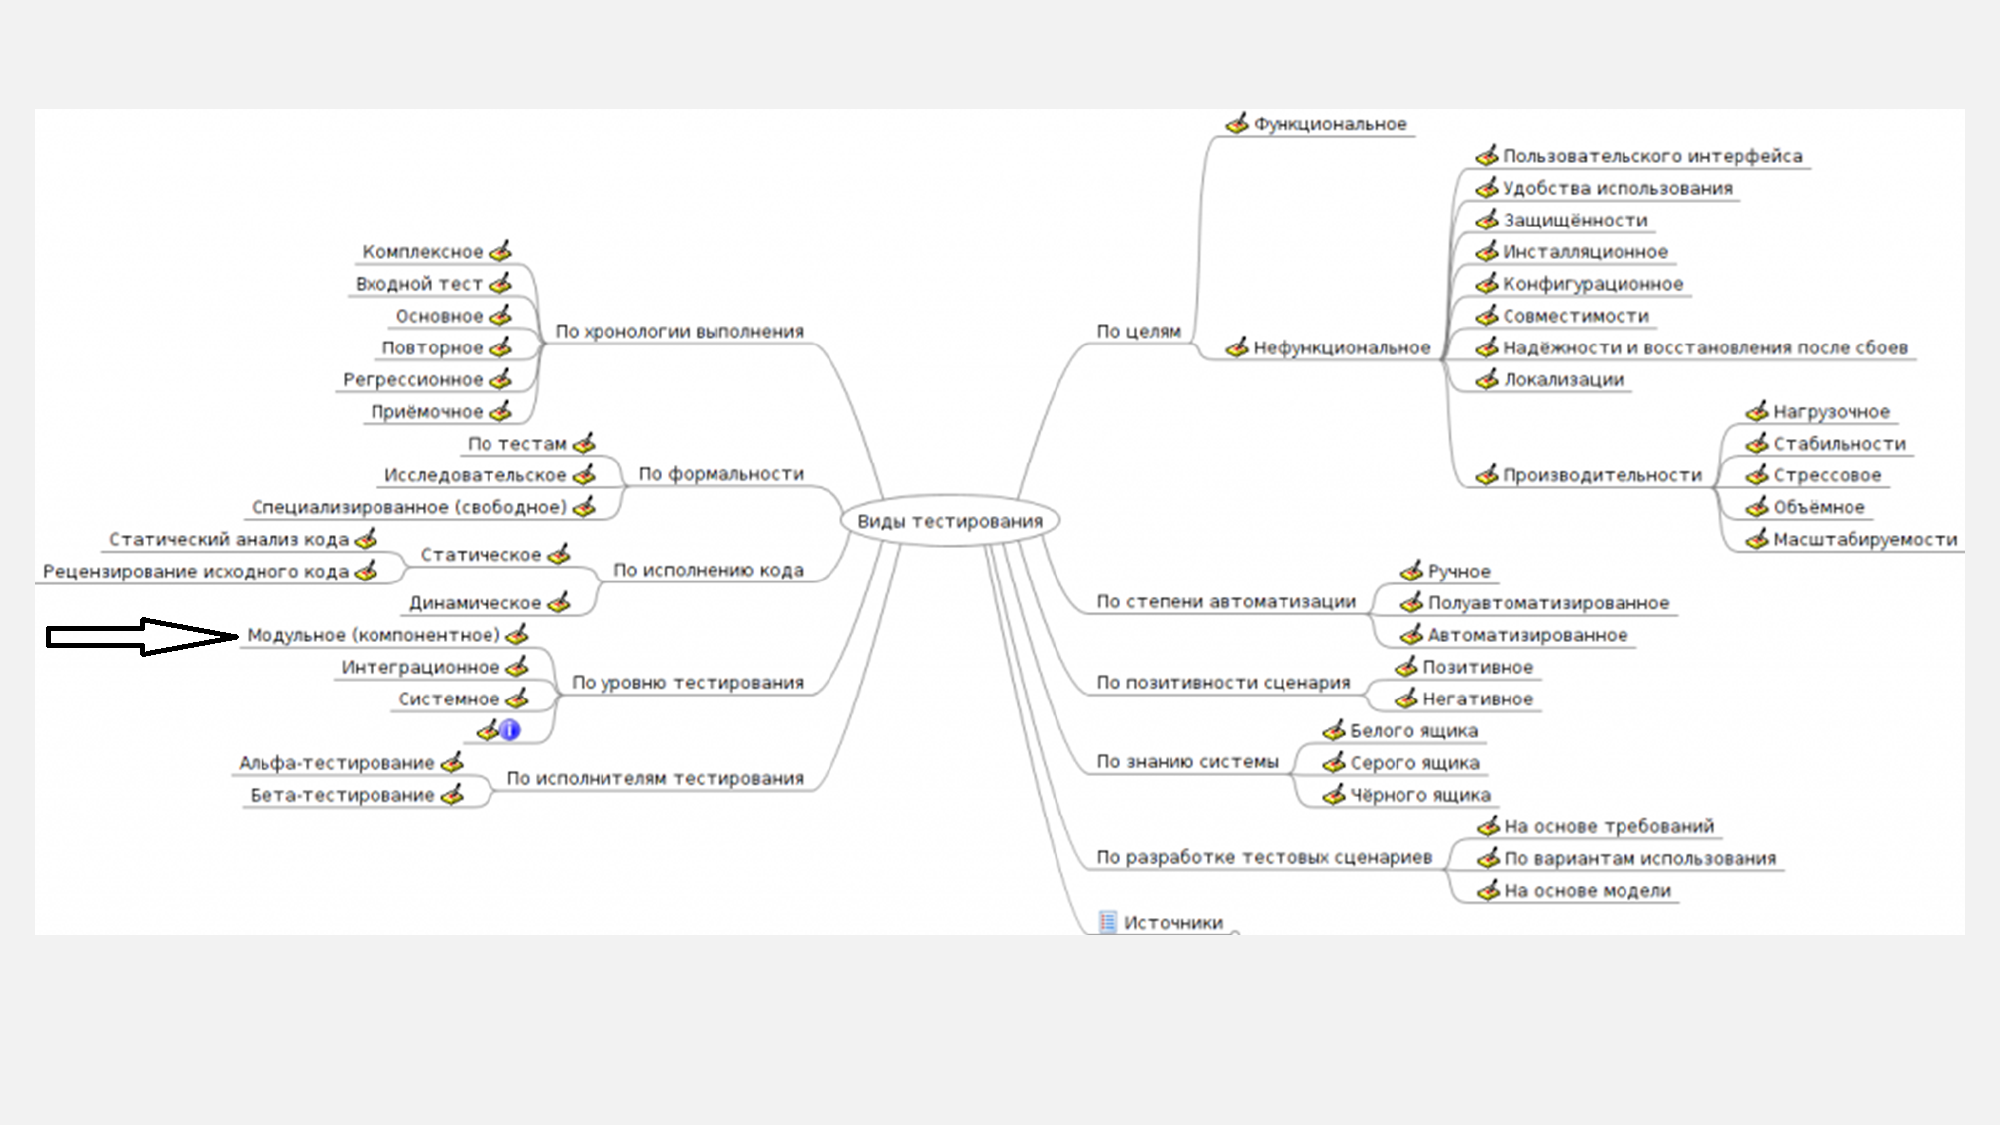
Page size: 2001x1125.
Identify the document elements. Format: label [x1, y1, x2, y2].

picture [35, 109, 1965, 935]
